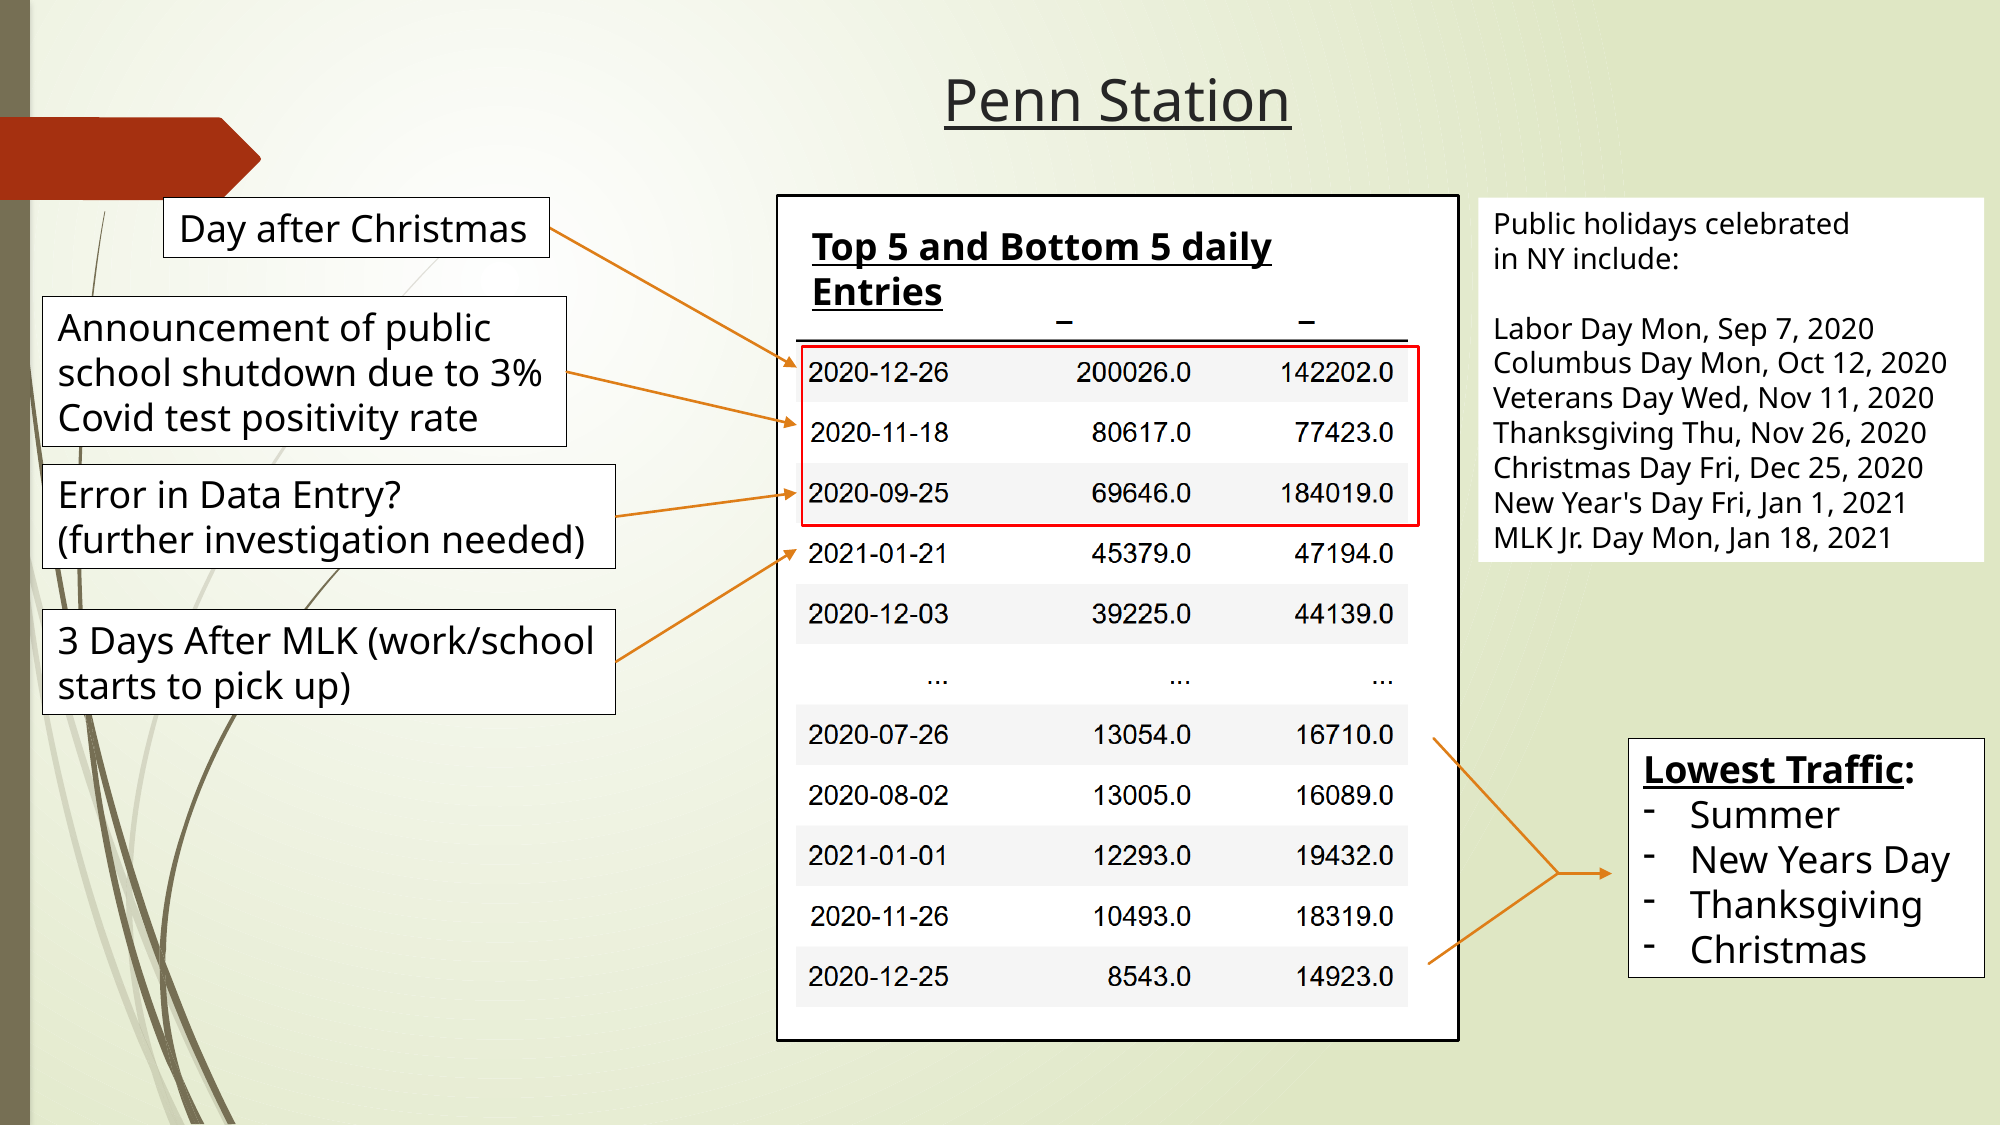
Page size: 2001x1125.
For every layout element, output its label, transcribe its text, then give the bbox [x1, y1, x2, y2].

picture [796, 281, 1420, 1021]
text_box Day after Christmas [163, 197, 550, 258]
text_box Error in Data Entry? (further investigation needed) [42, 464, 616, 569]
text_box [615, 492, 798, 518]
text_box [776, 194, 1460, 875]
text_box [566, 372, 798, 426]
text_box 3 Days After MLK (work/school starts to pick up) [42, 609, 616, 715]
text_box [776, 672, 1460, 1042]
text_box Top 5 and Bottom 5 daily Entries [796, 215, 1415, 280]
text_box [615, 548, 798, 663]
text_box Lowest Traffic: Summer New Years Day Thanksgiving Christmas [1628, 738, 1985, 978]
text_box Announcement of public school shutdown due to 3% Covid test positivity rate [42, 296, 567, 447]
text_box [548, 227, 798, 368]
text_box Public holidays celebrated in NY include: Labor Day Mon, Sep 7, 2020 Columbus Day Mon, Oct 12, 2020 Veterans Day Wed, Nov 11, 2020 Thanksgiving Thu, Nov 26, 2020 Christmas Day Fri, Dec 25, 2020 New Year's Day Fri, Jan 1, 2021 MLK Jr. Day Mon, Jan 18, 2021 [1478, 197, 1985, 562]
title Penn Station [356, 55, 1879, 164]
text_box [1428, 872, 1559, 964]
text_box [1433, 738, 1559, 872]
